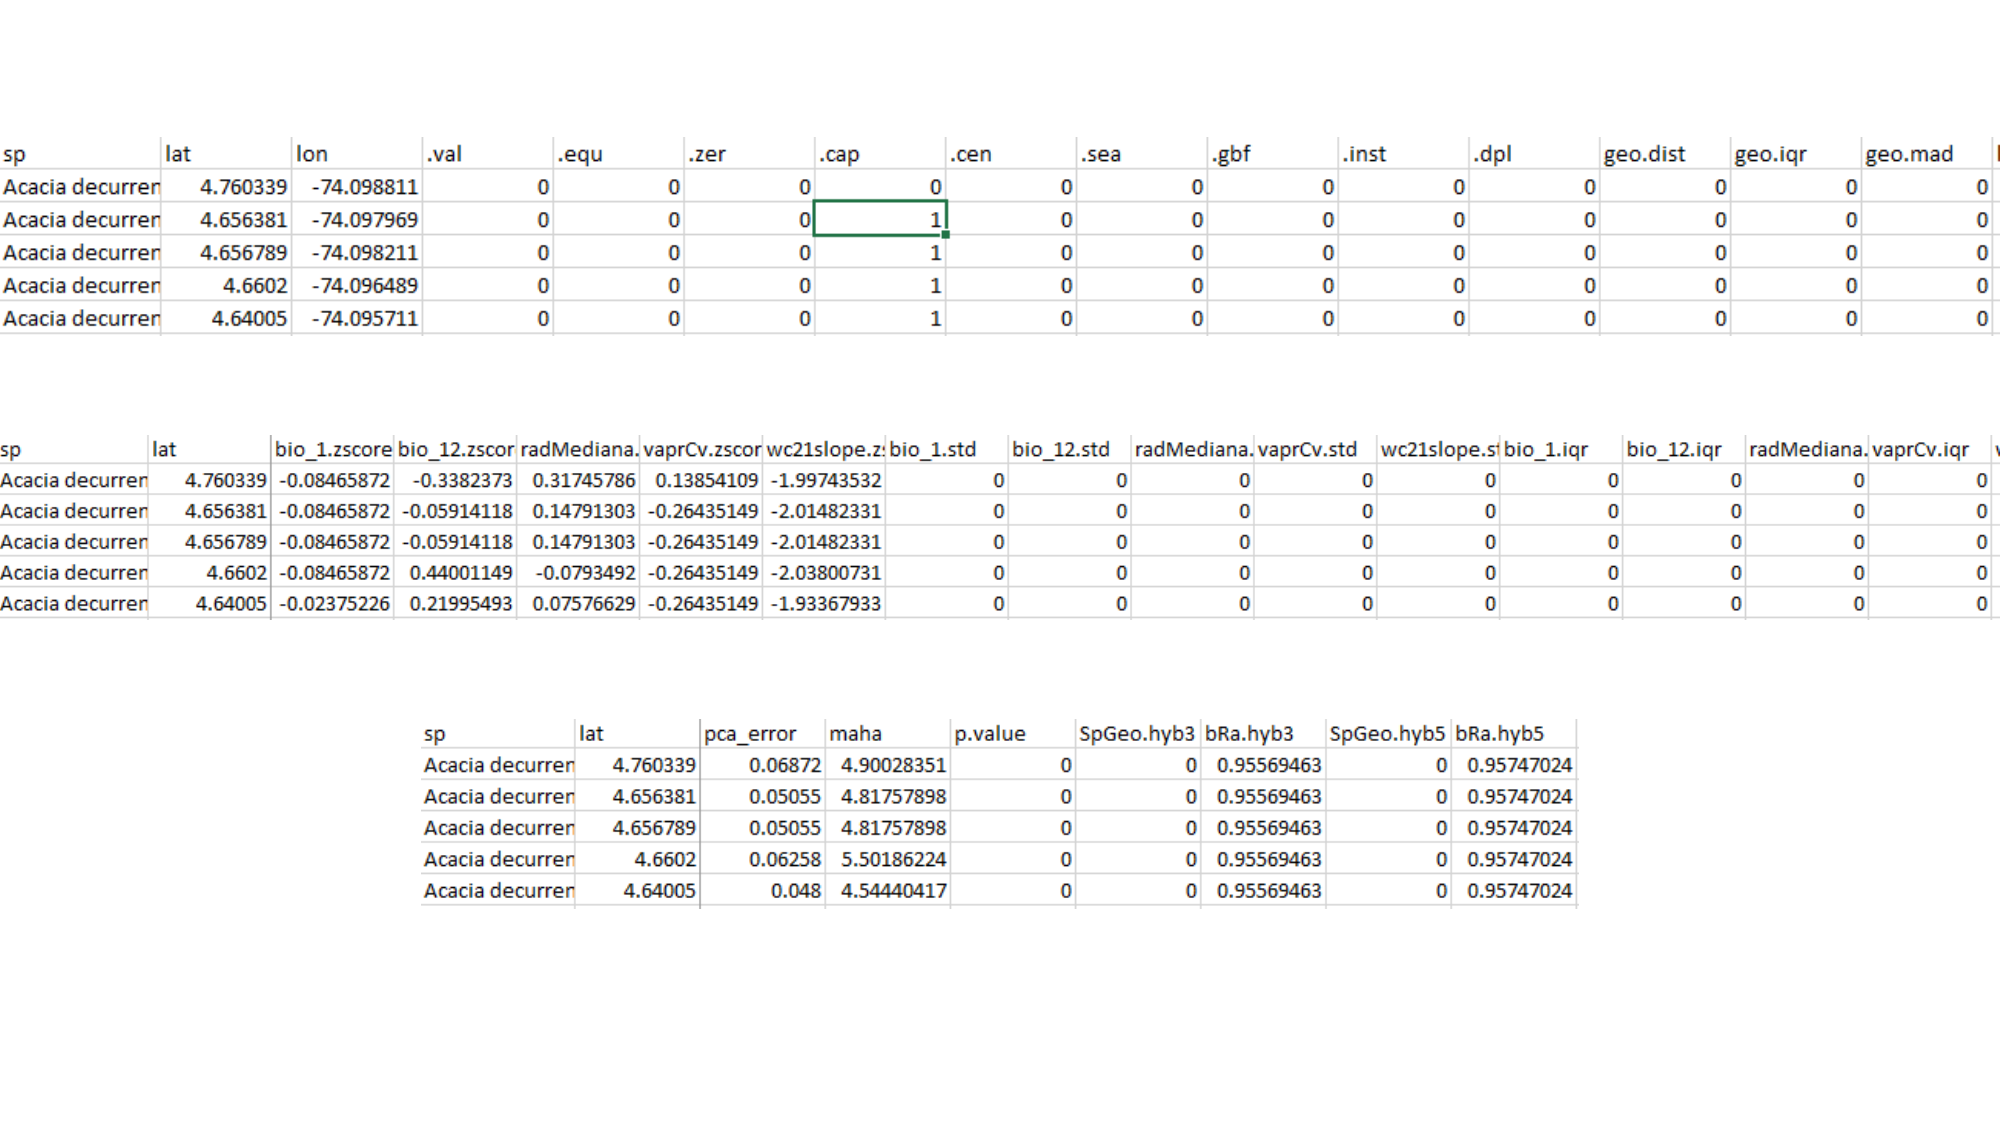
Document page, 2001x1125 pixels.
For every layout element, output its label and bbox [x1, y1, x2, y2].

picture [421, 719, 1579, 909]
picture [0, 435, 2000, 620]
picture [0, 137, 2000, 336]
